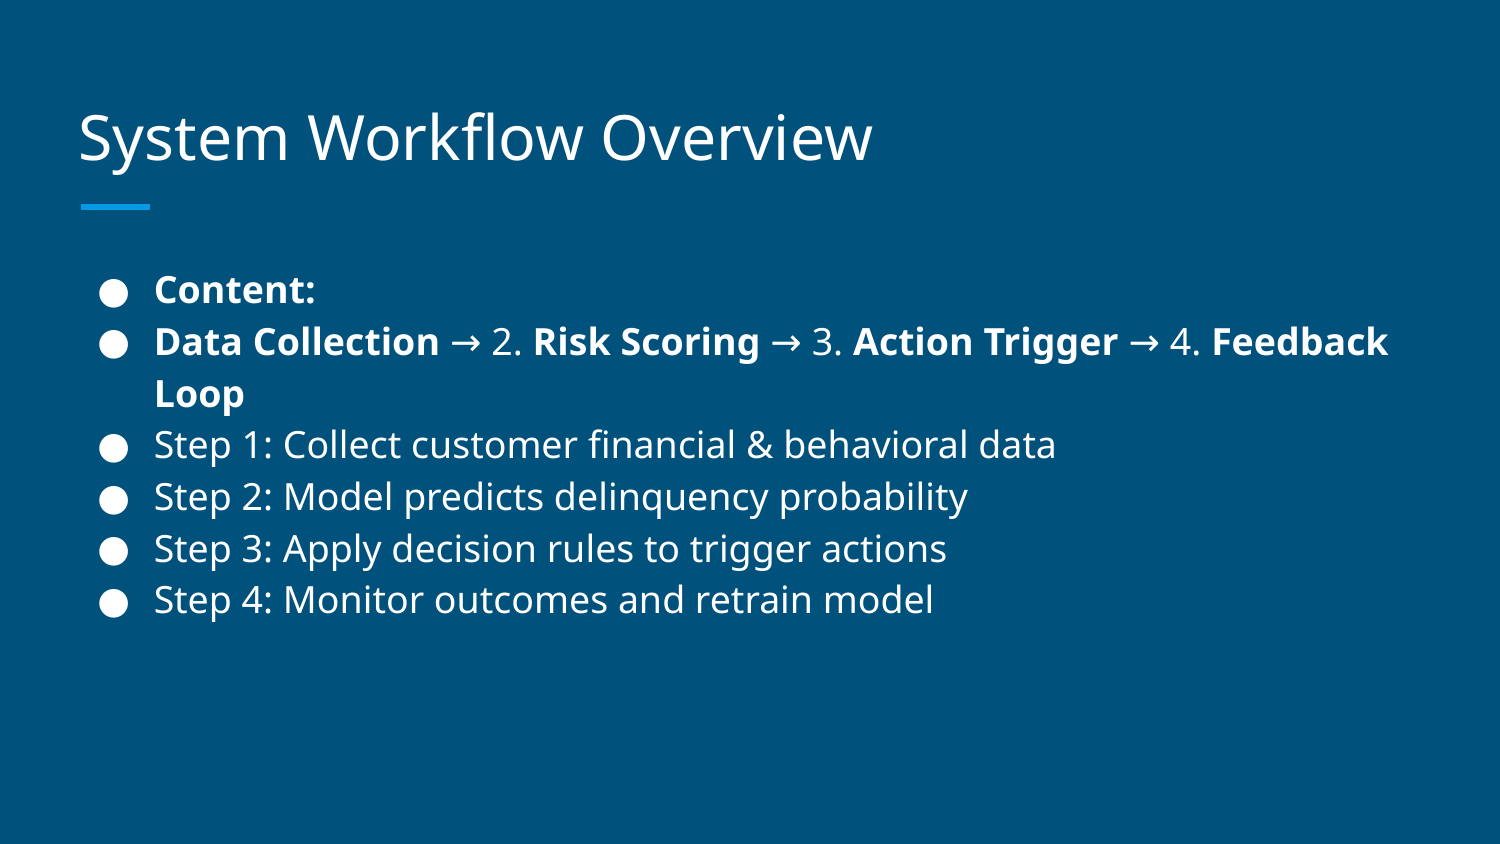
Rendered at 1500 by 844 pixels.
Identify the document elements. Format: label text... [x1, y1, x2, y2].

title System Workflow Overview [63, 75, 1437, 188]
list Content: Data Collection → 2. Risk Scoring → 3. Action Trigger → 4. Feedback Loop Step 1: Collect customer financial & behavioral data Step 2: Model predicts delinquency probability Step 3: Apply decision rules to trigger actions Step 4: Monitor outcomes and retrain model [63, 244, 1437, 750]
